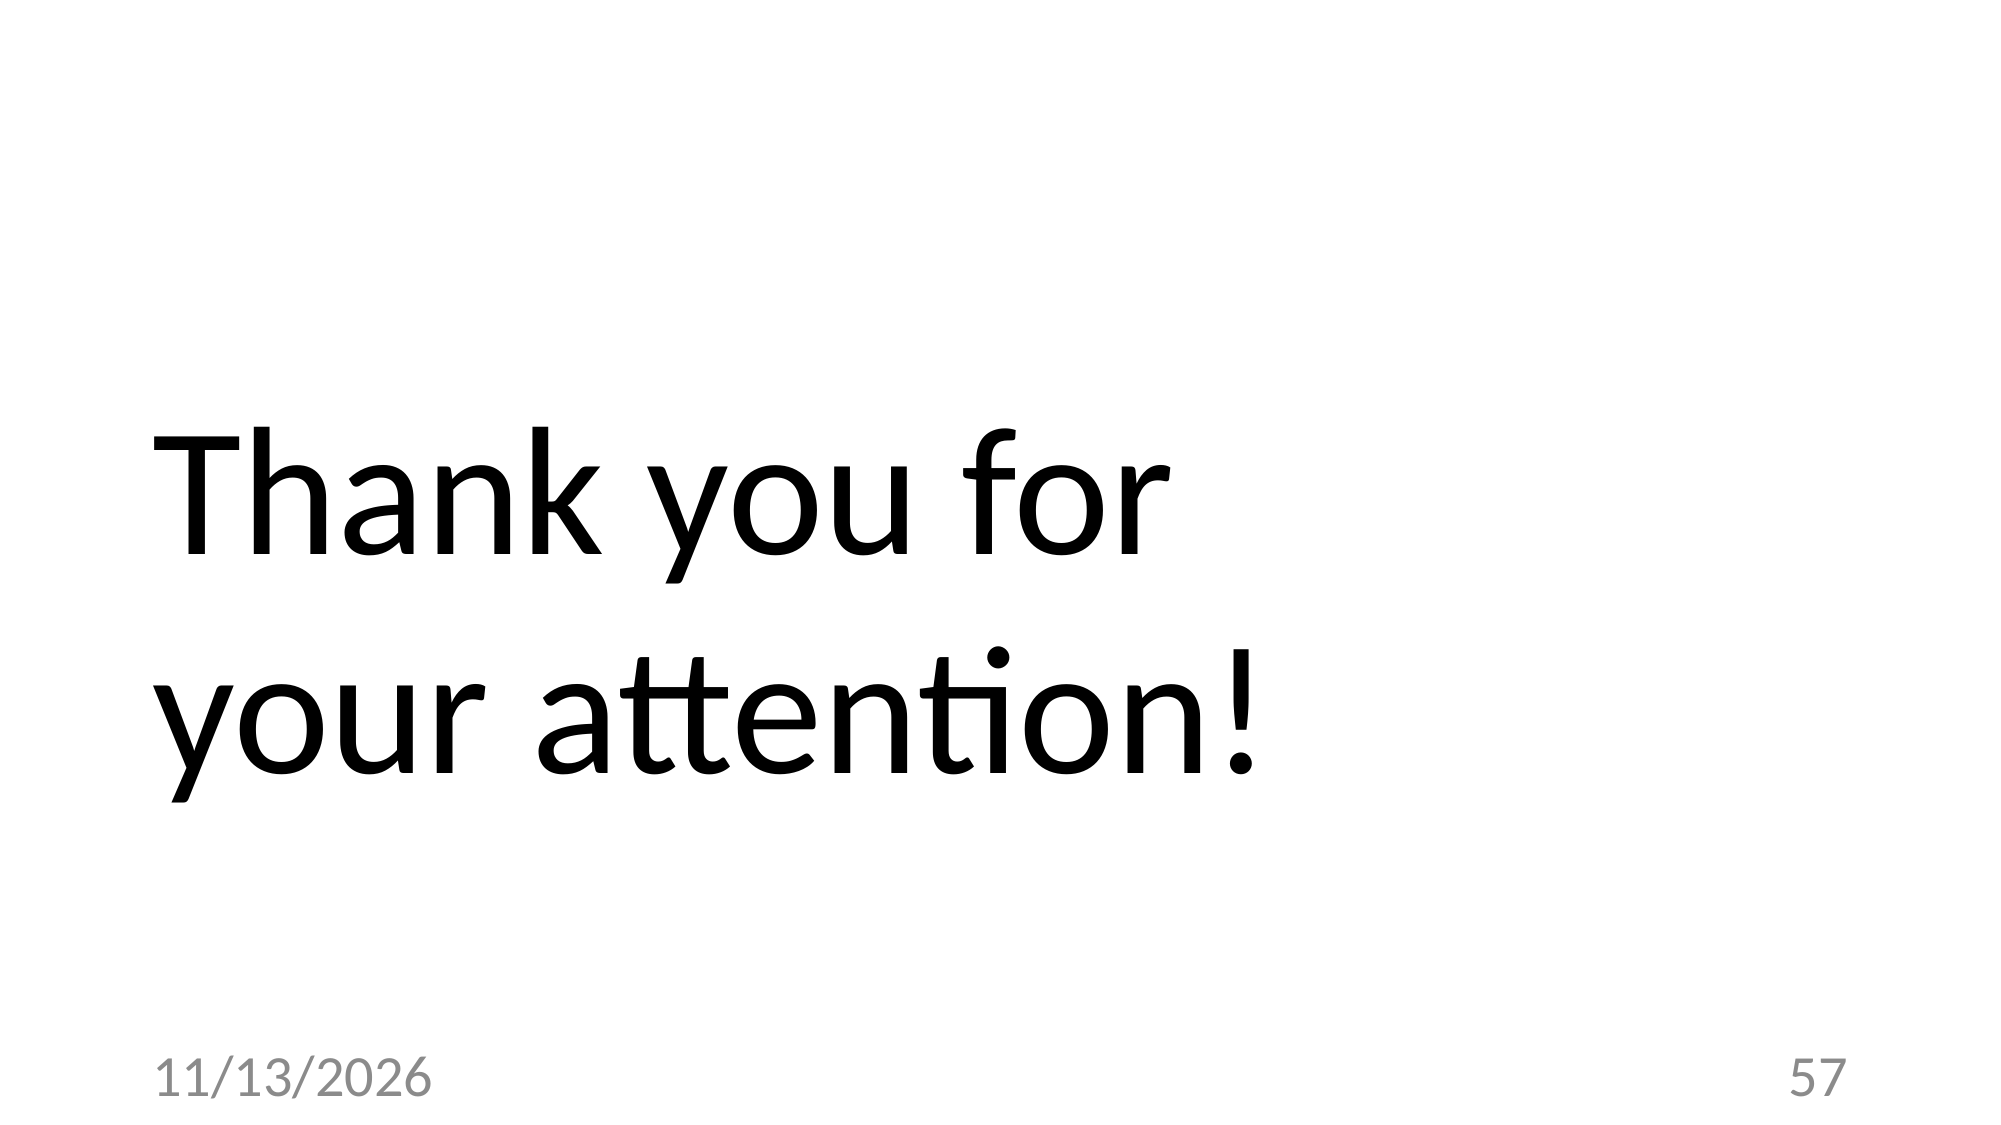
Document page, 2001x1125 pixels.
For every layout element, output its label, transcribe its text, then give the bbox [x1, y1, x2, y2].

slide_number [137, 1042, 588, 1103]
list Thank you for your attention! [137, 388, 1863, 920]
slide_number 57 [1412, 1042, 1863, 1103]
